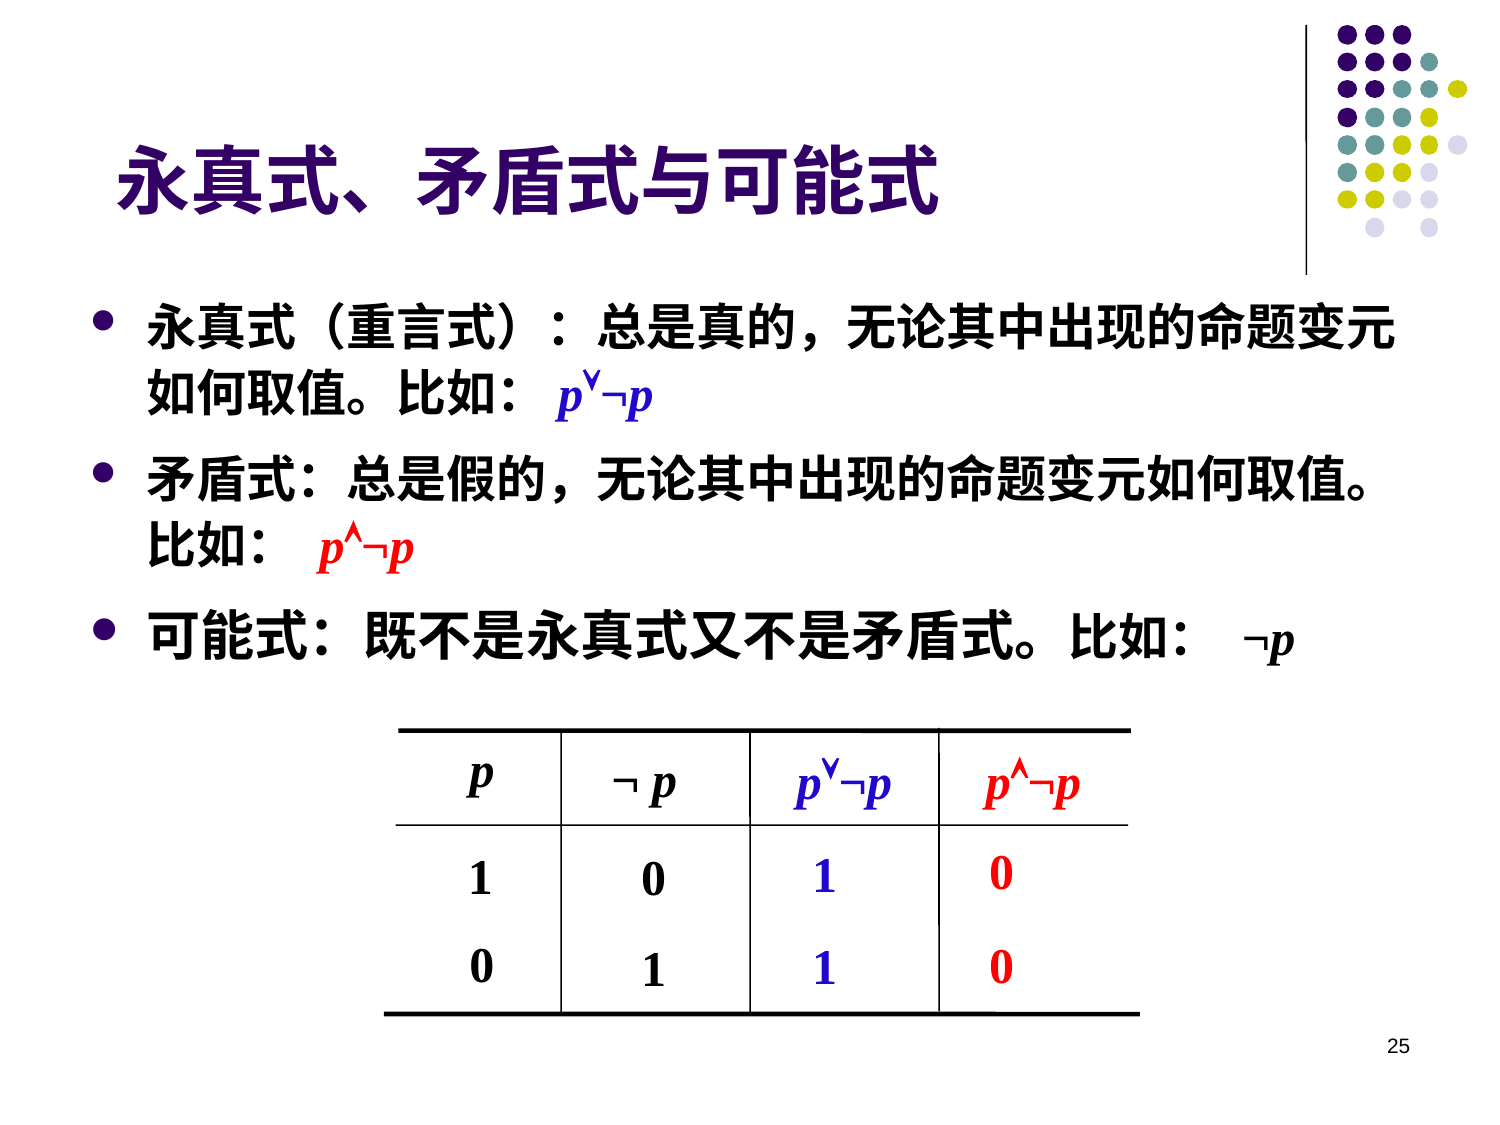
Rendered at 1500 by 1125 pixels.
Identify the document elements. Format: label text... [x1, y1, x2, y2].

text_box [383, 727, 1141, 1015]
title 永真式、矛盾式与可能式 [100, 125, 1082, 231]
list 永真式（重言式）：总是真的，无论其中出现的命题变元如何取值。比如：p¬p 矛盾式：总是假的，无论其中出现的命题变元如何取值。比如： p¬p 可能式：既不是永真式又不是矛盾式。比如： ¬p [75, 282, 1425, 705]
slide_number 25 [1074, 1024, 1426, 1101]
